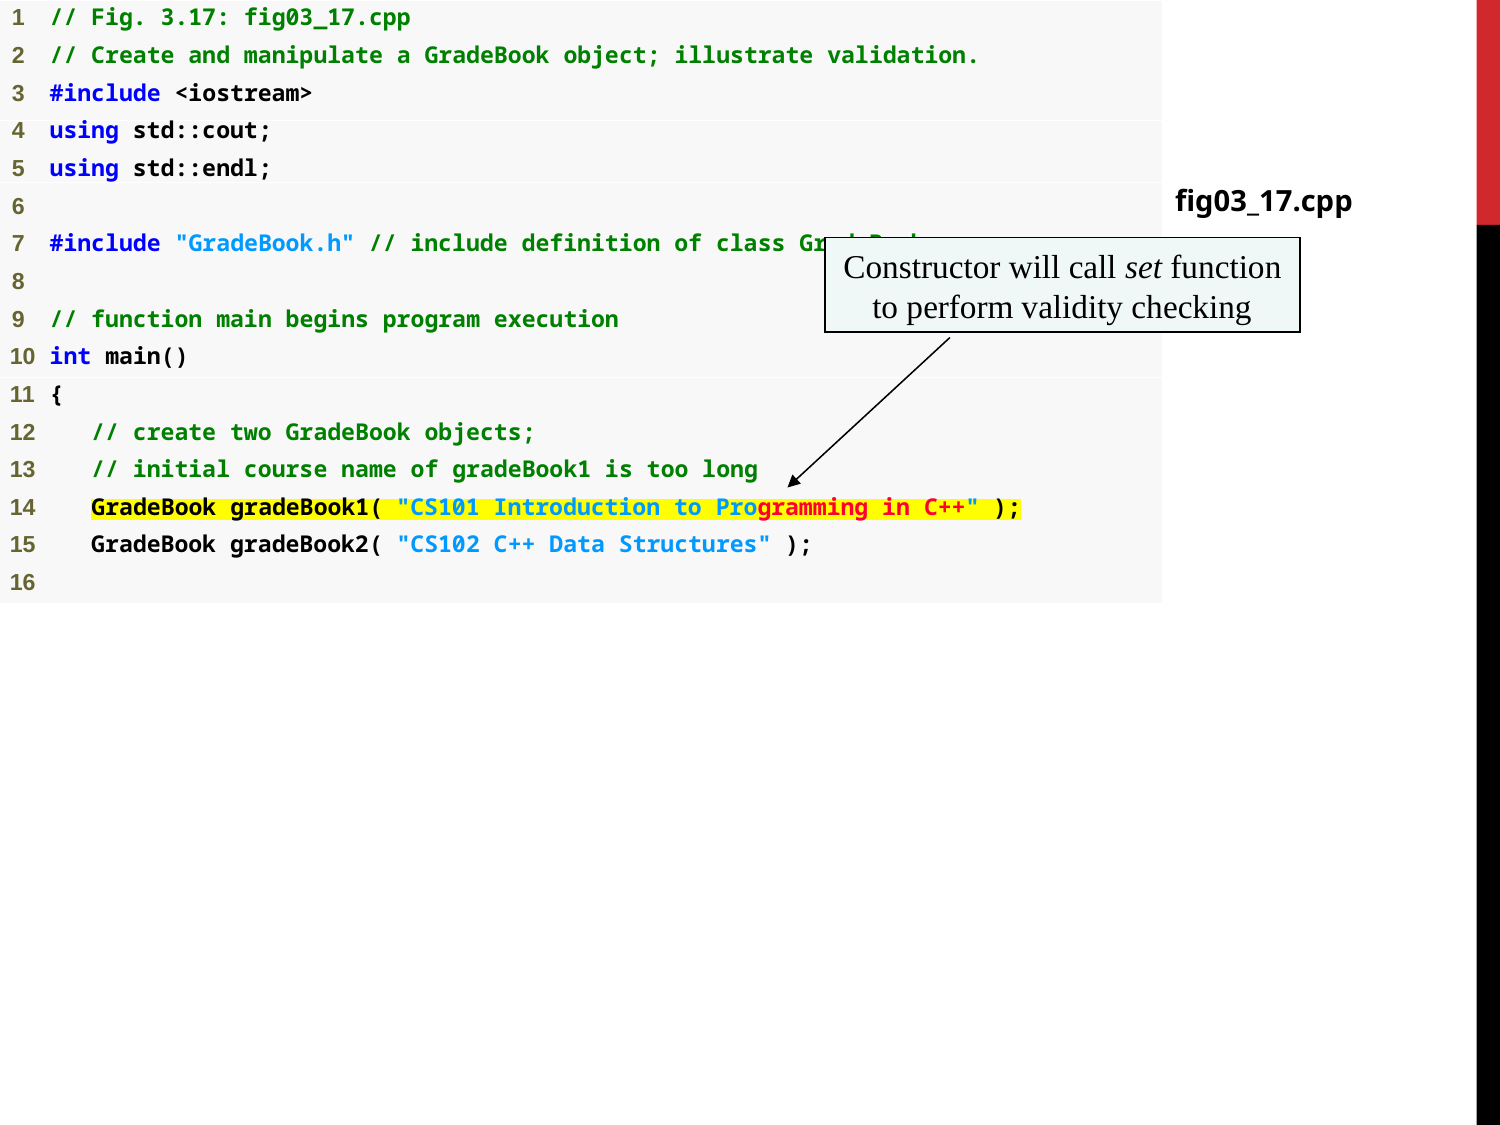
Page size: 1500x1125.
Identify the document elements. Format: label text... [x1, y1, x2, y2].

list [0, 0, 1166, 633]
text_box Constructor will call set function to perform validity checking [1166, 237, 1300, 333]
text_box fig03_17.cpp (1 of 2) [1174, 175, 1475, 299]
